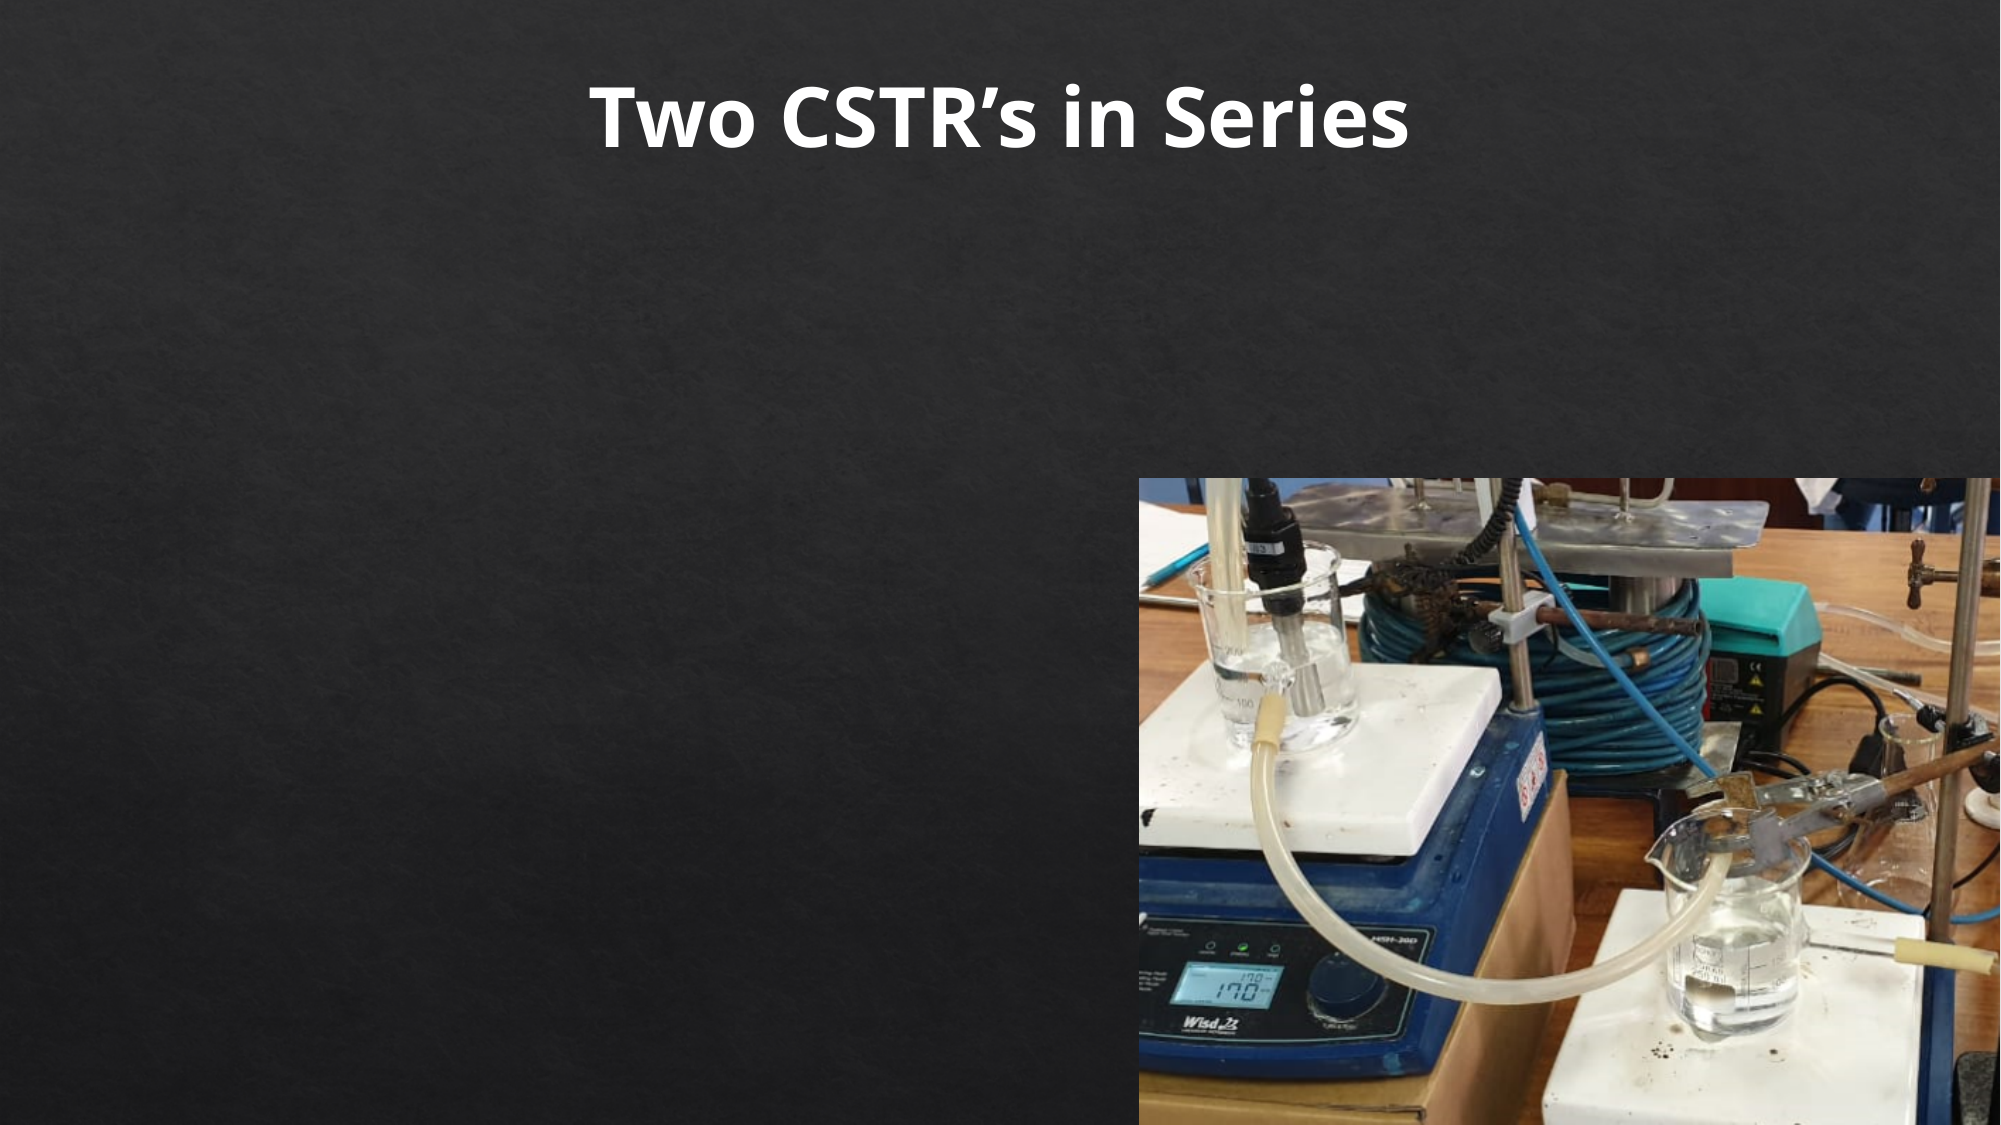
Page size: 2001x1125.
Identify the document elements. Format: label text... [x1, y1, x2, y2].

text_box Two CSTR’s in Series [569, 56, 1431, 172]
picture [1138, 478, 2000, 1125]
